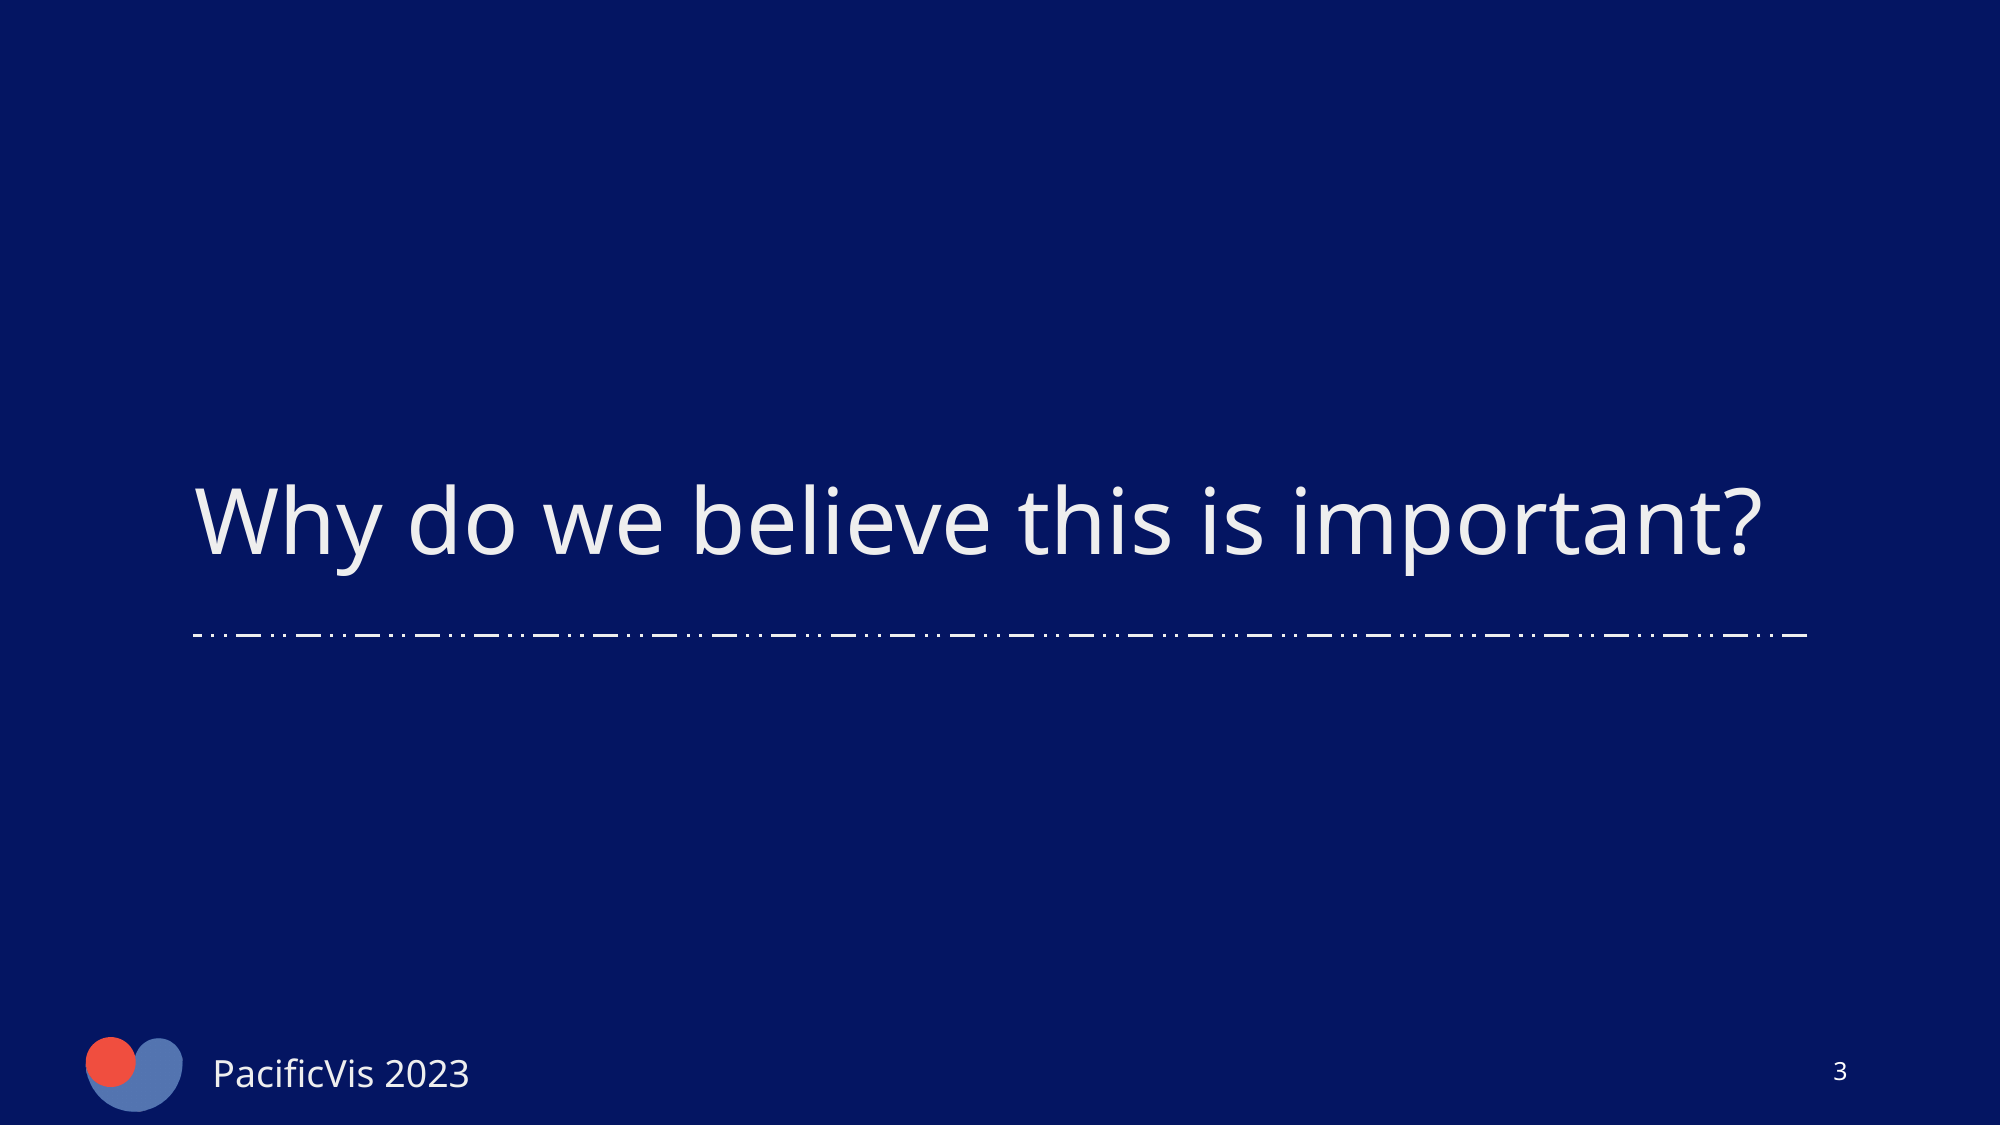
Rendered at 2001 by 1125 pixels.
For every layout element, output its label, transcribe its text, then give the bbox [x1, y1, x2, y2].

title Why do we believe this is important? [179, 441, 1821, 609]
slide_number 3 [1412, 1042, 1863, 1103]
